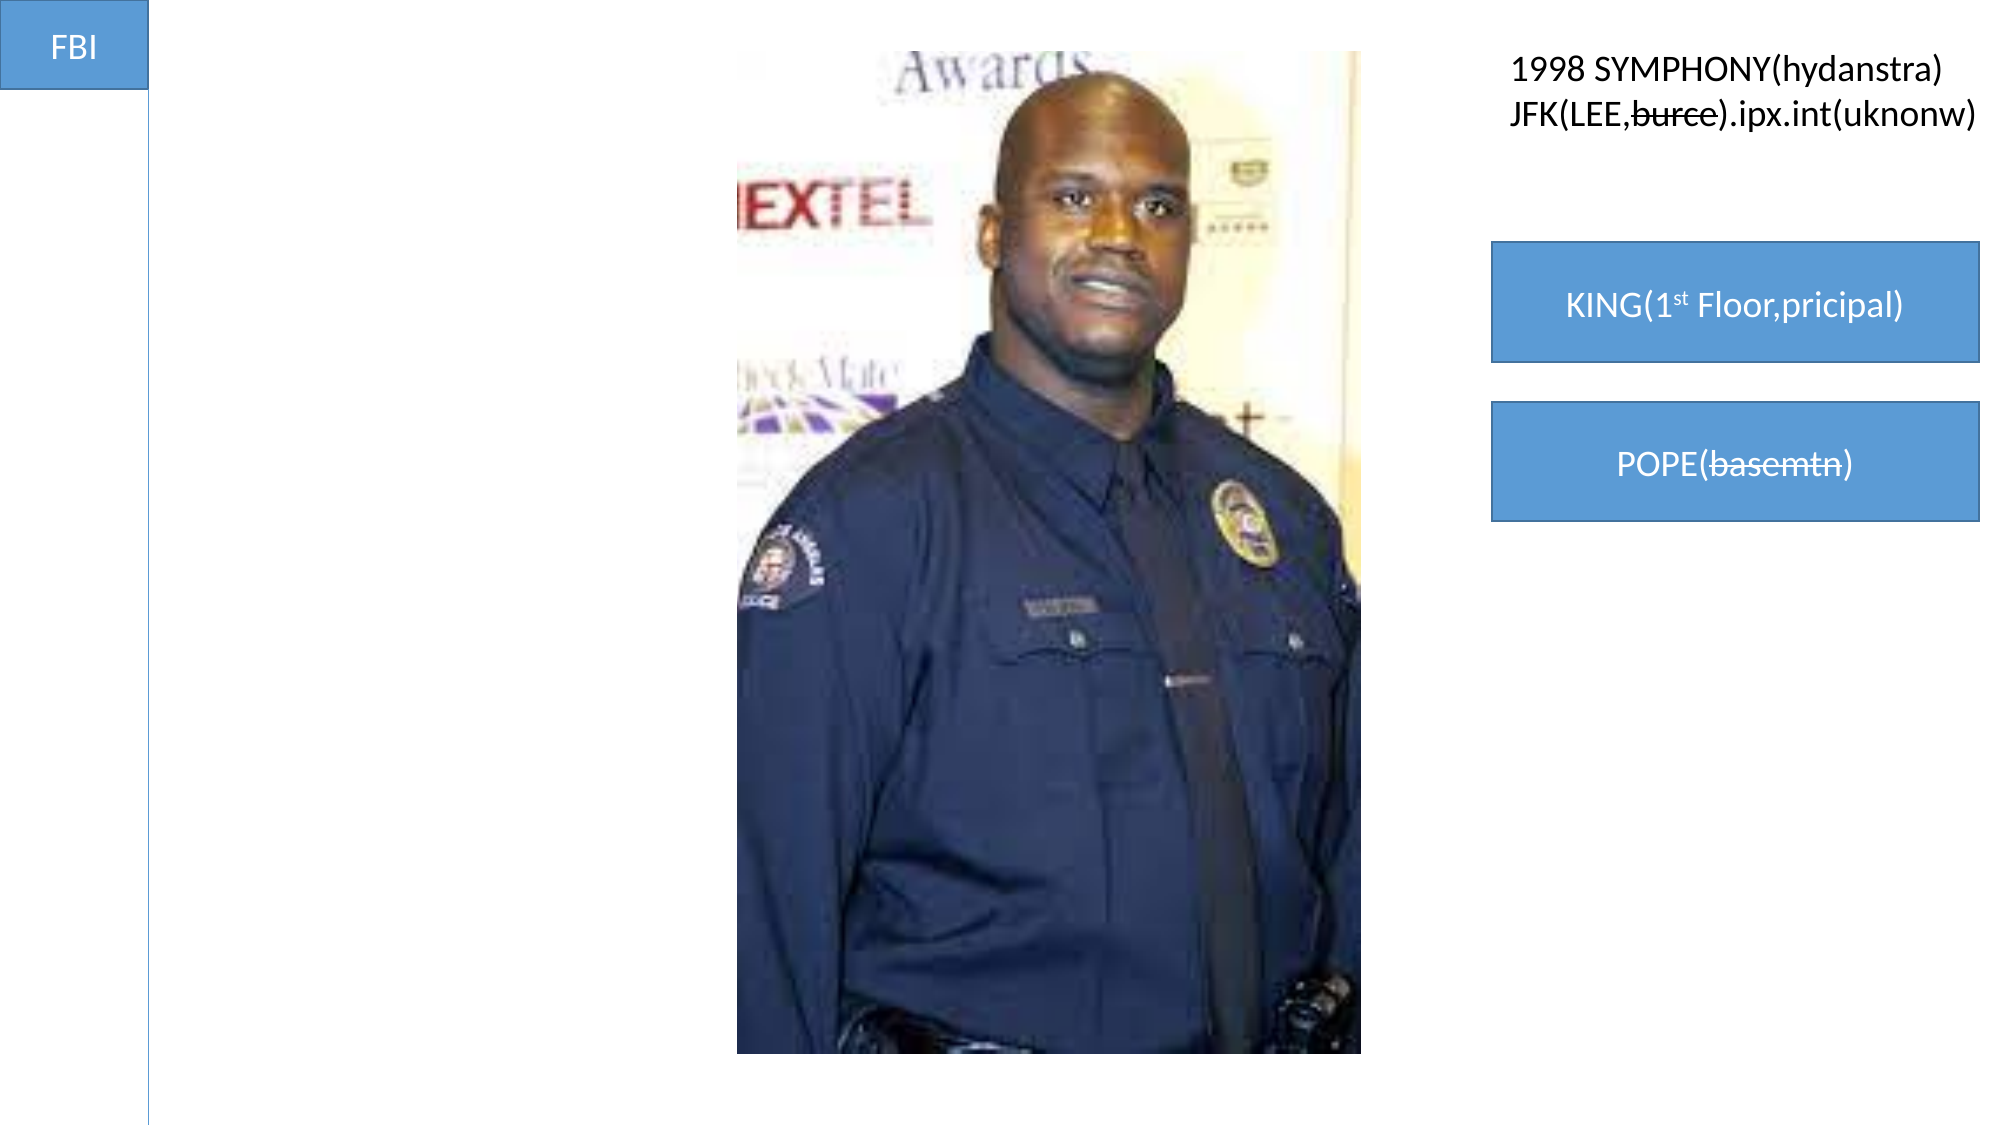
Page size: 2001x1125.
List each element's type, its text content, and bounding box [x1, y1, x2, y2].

text_box 1998 SYMPHONY(hydanstra) JFK(LEE,burce).ipx.int(uknonw) [1494, 36, 1992, 142]
picture [737, 51, 1361, 1055]
text_box POPE(basemtn) [1491, 401, 1980, 522]
text_box FBI [0, 0, 149, 90]
text_box KING(1st Floor,pricipal) [1491, 241, 1980, 363]
